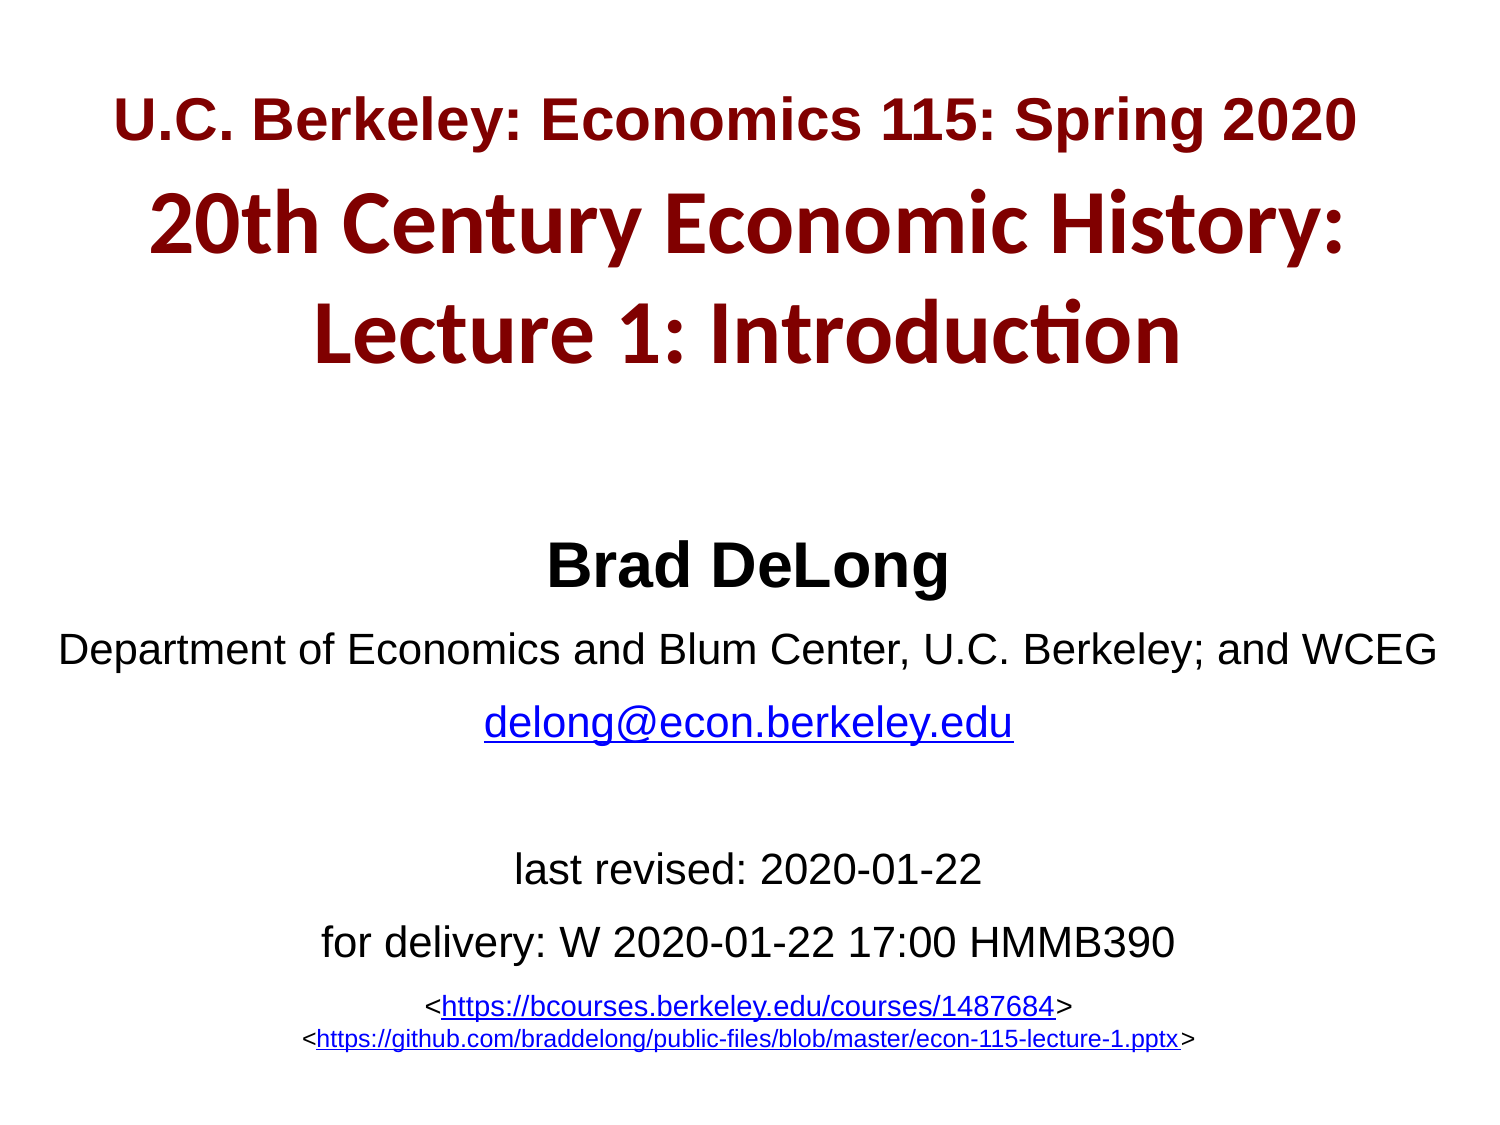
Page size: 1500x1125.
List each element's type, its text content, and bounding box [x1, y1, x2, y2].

title U.C. Berkeley: Economics 115: Spring 2020 20th Century Economic History: Lecture 1: Introduction [44, 0, 1453, 416]
list Brad DeLong Department of Economics and Blum Center, U.C. Berkeley; and WCEG delong@econ.berkeley.edu last revised: 2020-01-22 for delivery: W 2020-01-22 17:00 HMMB390 <https://bcourses.berkeley.edu/courses/1487684> <https://github.com/braddelong/public-files/blob/master/econ-115-lecture-1.pptx> [44, 416, 1453, 1095]
